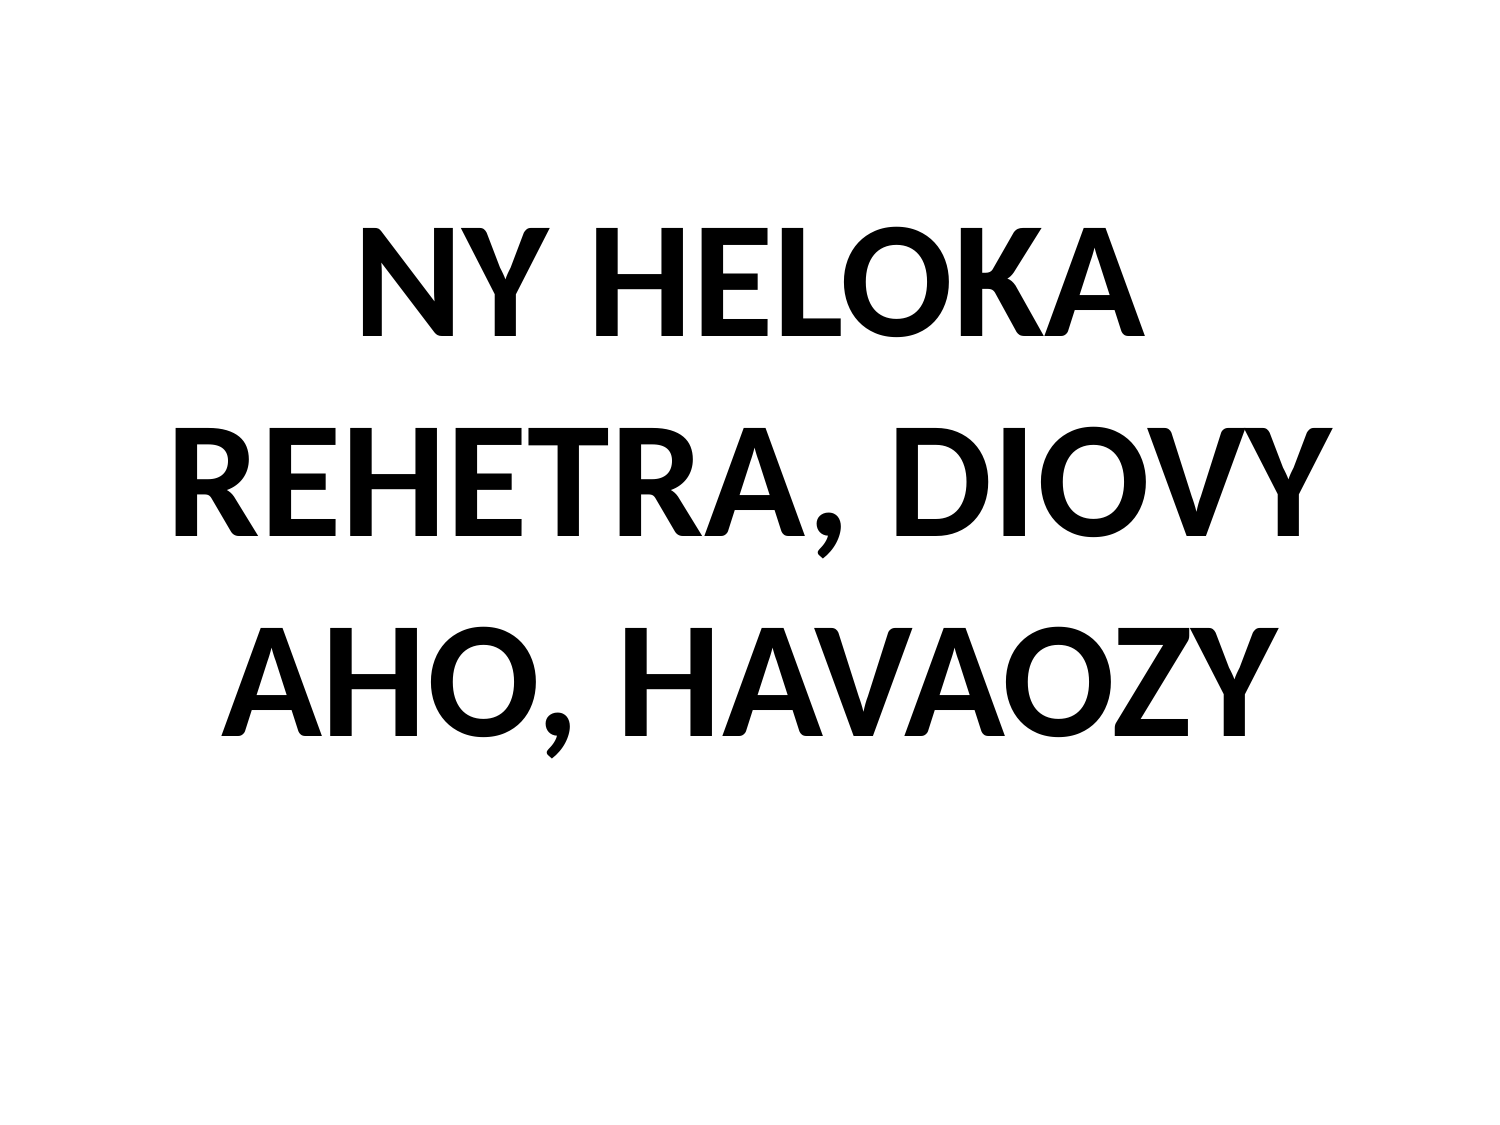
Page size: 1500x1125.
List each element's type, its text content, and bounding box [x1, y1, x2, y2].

title NY HELOKA REHETRA, DIOVY AHO, HAVAOZY [112, 349, 1388, 591]
